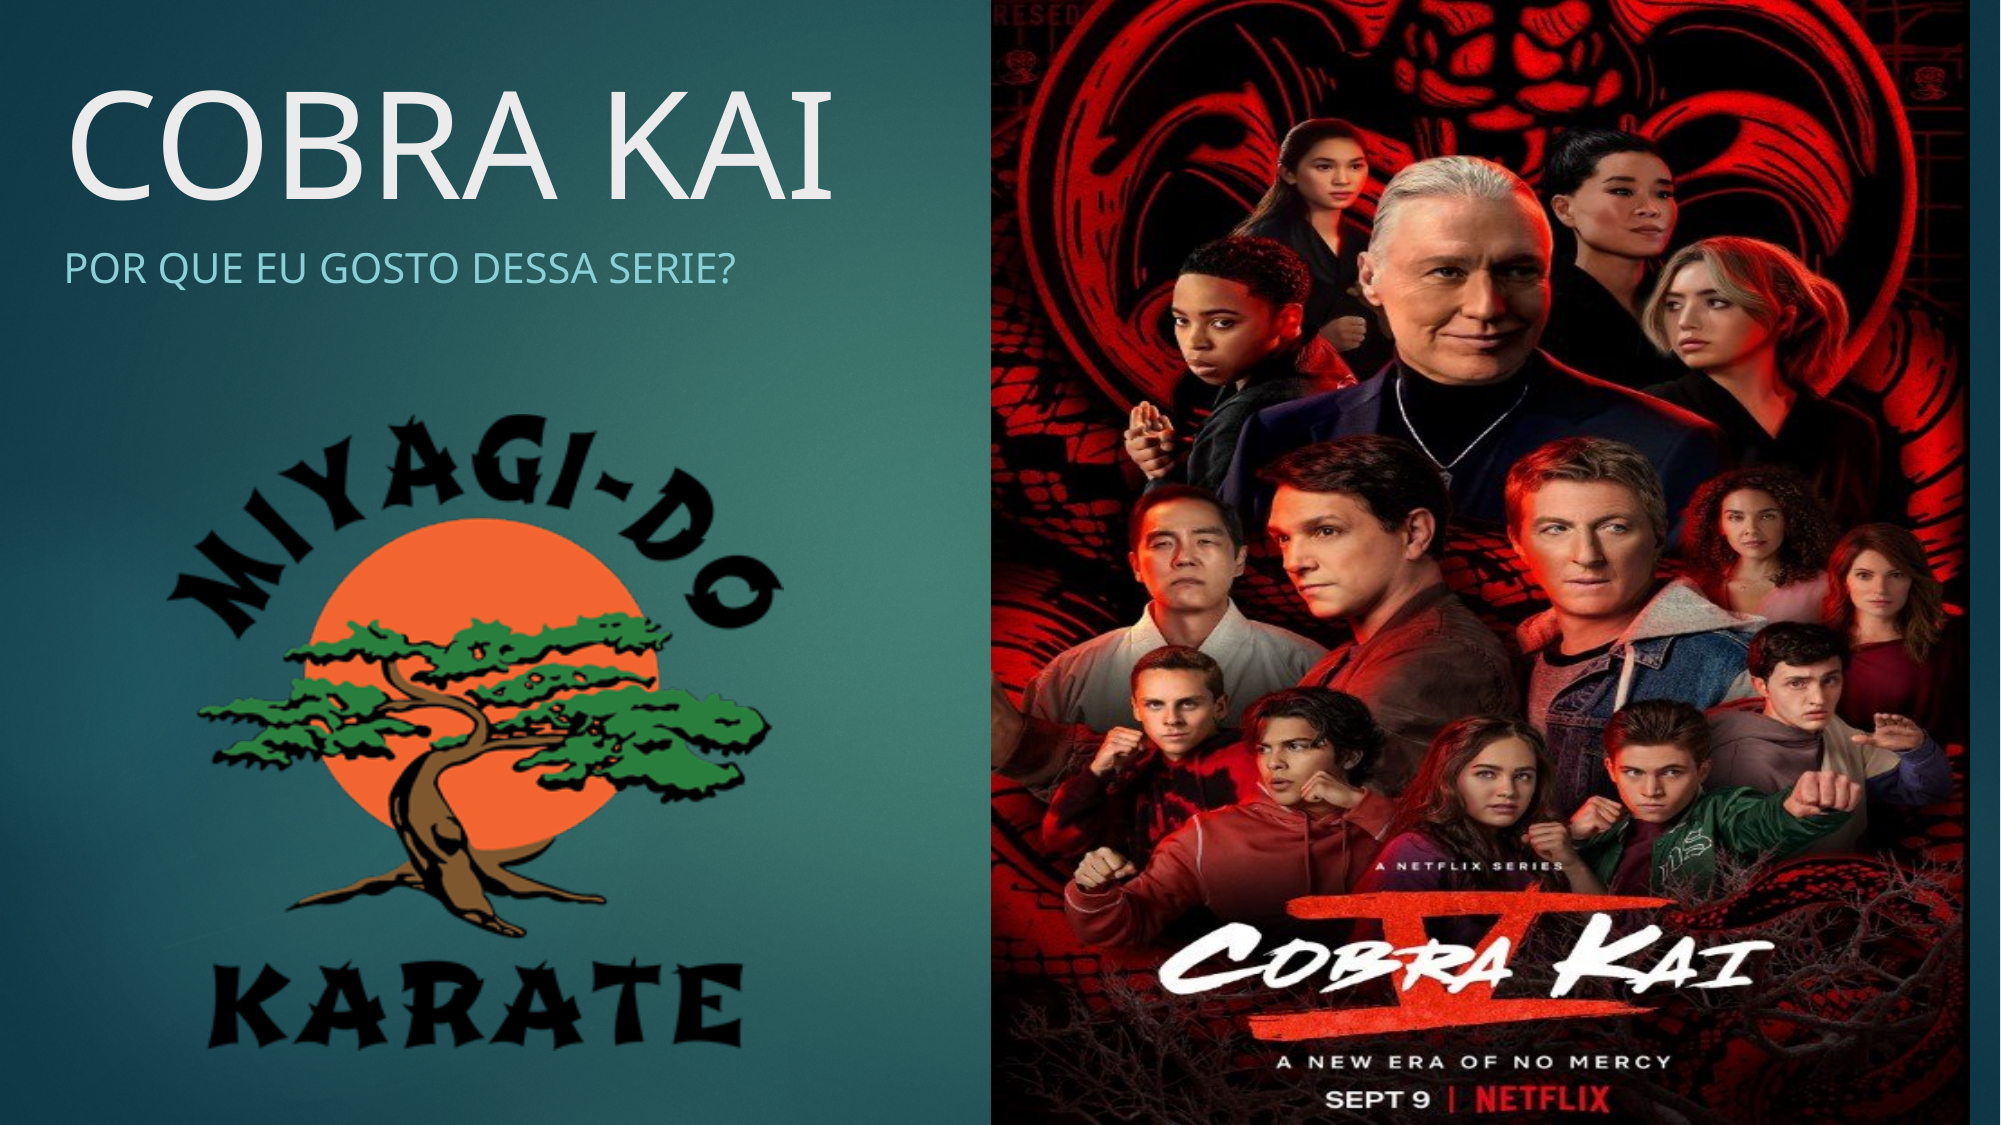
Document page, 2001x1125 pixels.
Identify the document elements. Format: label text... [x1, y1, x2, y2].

picture [0, 414, 784, 1125]
subtitle POR QUE EU GOSTO DESSA SERIE? [48, 234, 985, 376]
title COBRA KAI [48, 0, 989, 234]
picture [991, 0, 1971, 1125]
